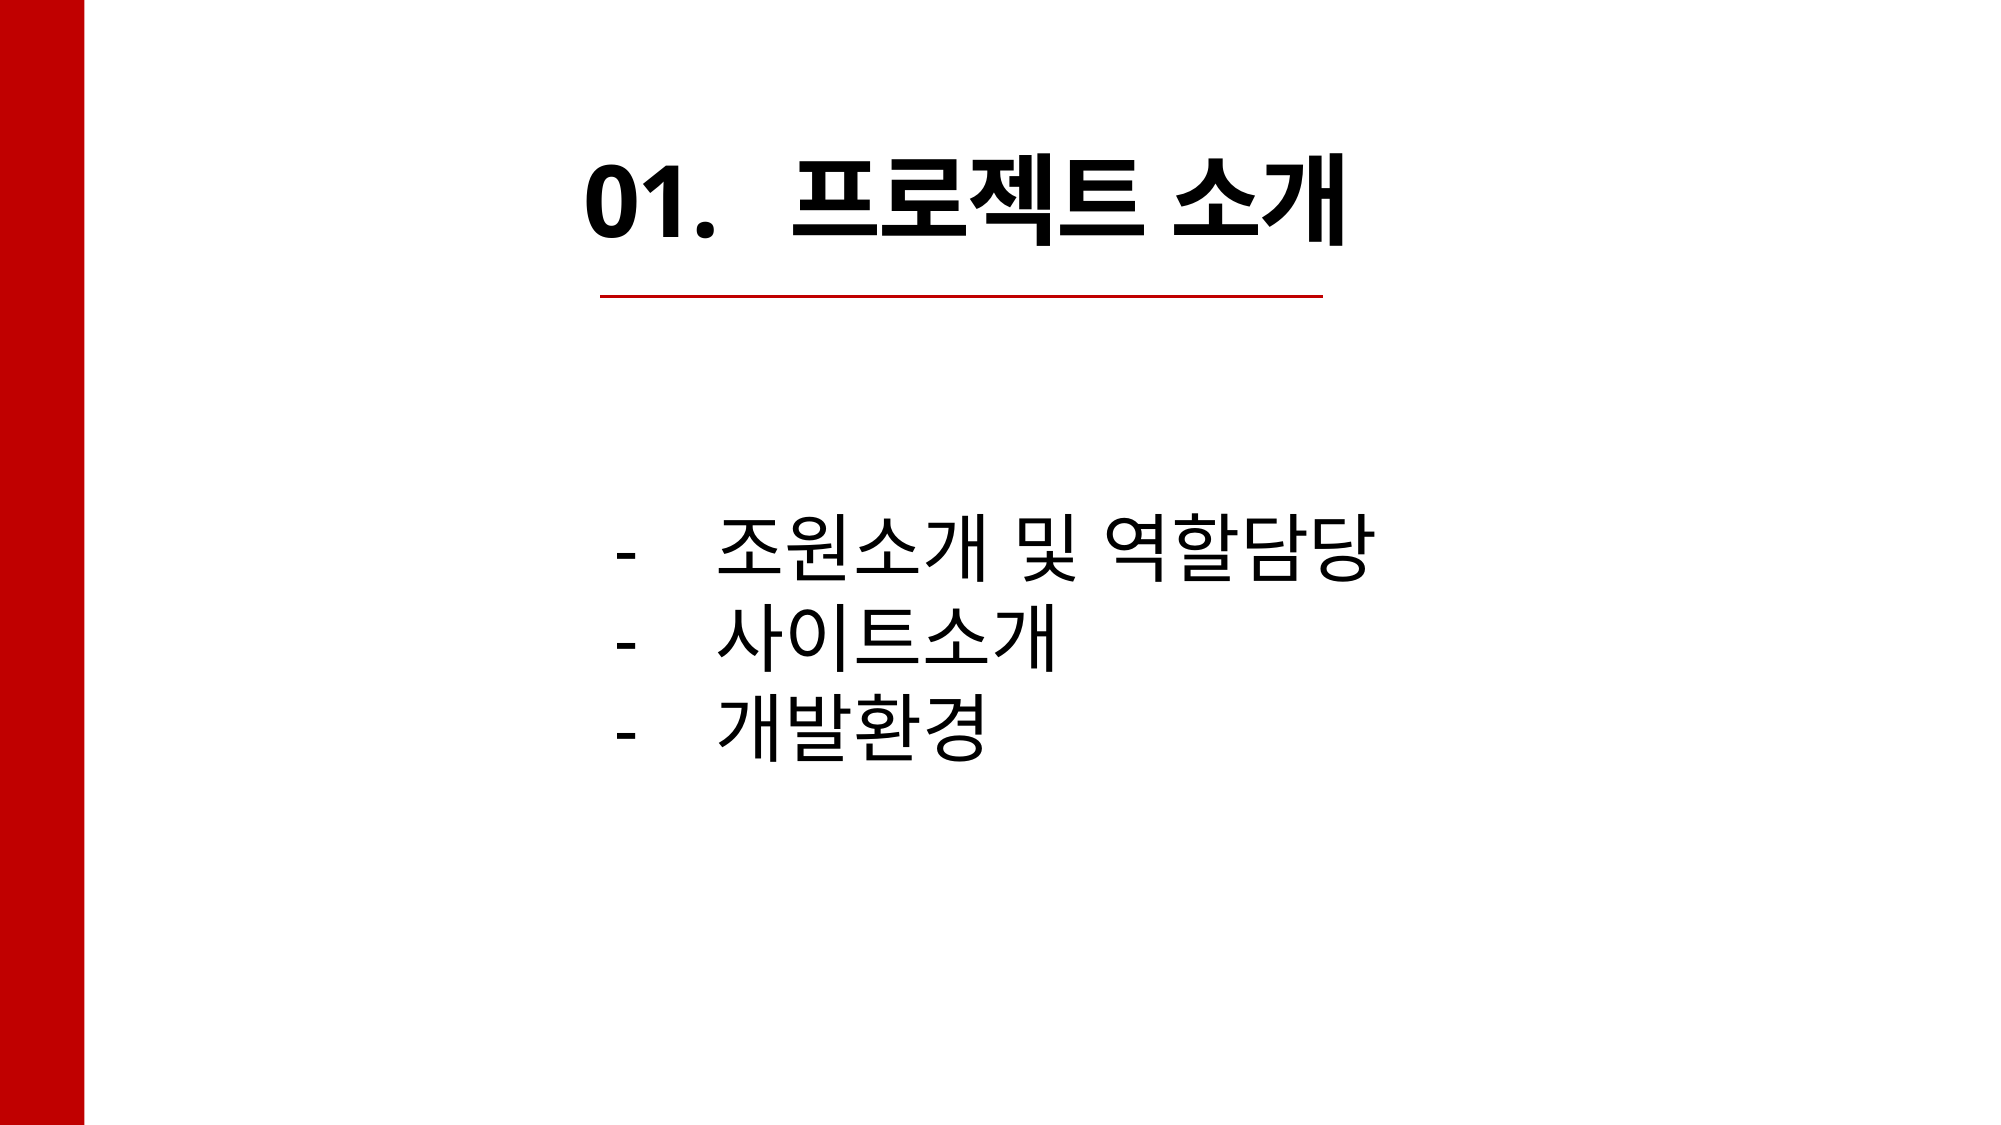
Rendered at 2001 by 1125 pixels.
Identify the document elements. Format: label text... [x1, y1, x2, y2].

text_box - 조원소개 및 역할담당 - 사이트소개 - 개발환경 [599, 494, 1507, 780]
text_box 01. 프로젝트 소개 [568, 130, 1475, 265]
text_box [0, 0, 85, 1125]
